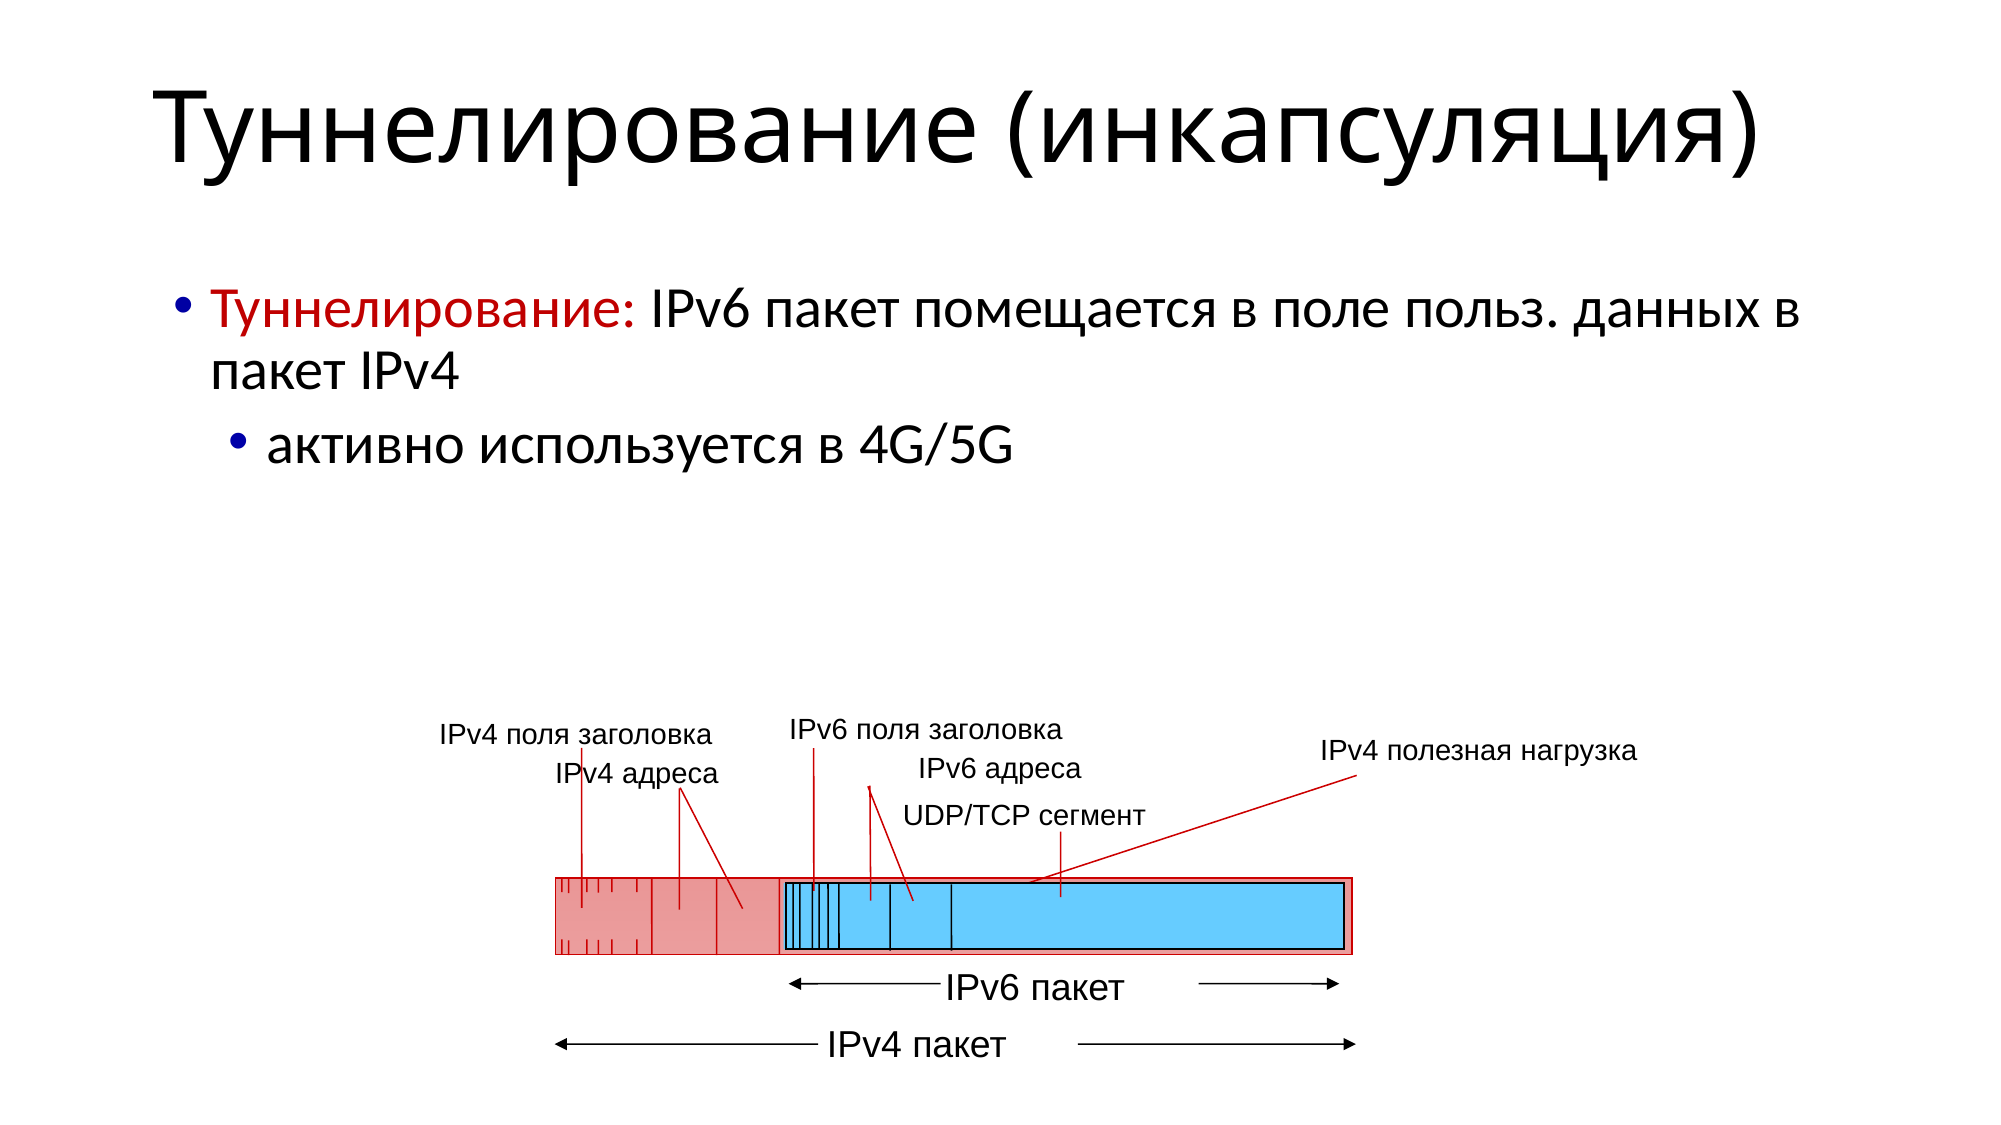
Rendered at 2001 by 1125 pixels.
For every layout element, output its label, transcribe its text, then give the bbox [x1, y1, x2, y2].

title Туннелирование (инкапсуляция) [137, 56, 1863, 204]
text_box Туннелирование: IPv6 пакет помещается в поле польз. данных в пакет IPv4 активно используется в 4G/5G [137, 269, 1863, 499]
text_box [774, 708, 1345, 951]
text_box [424, 707, 1653, 1074]
